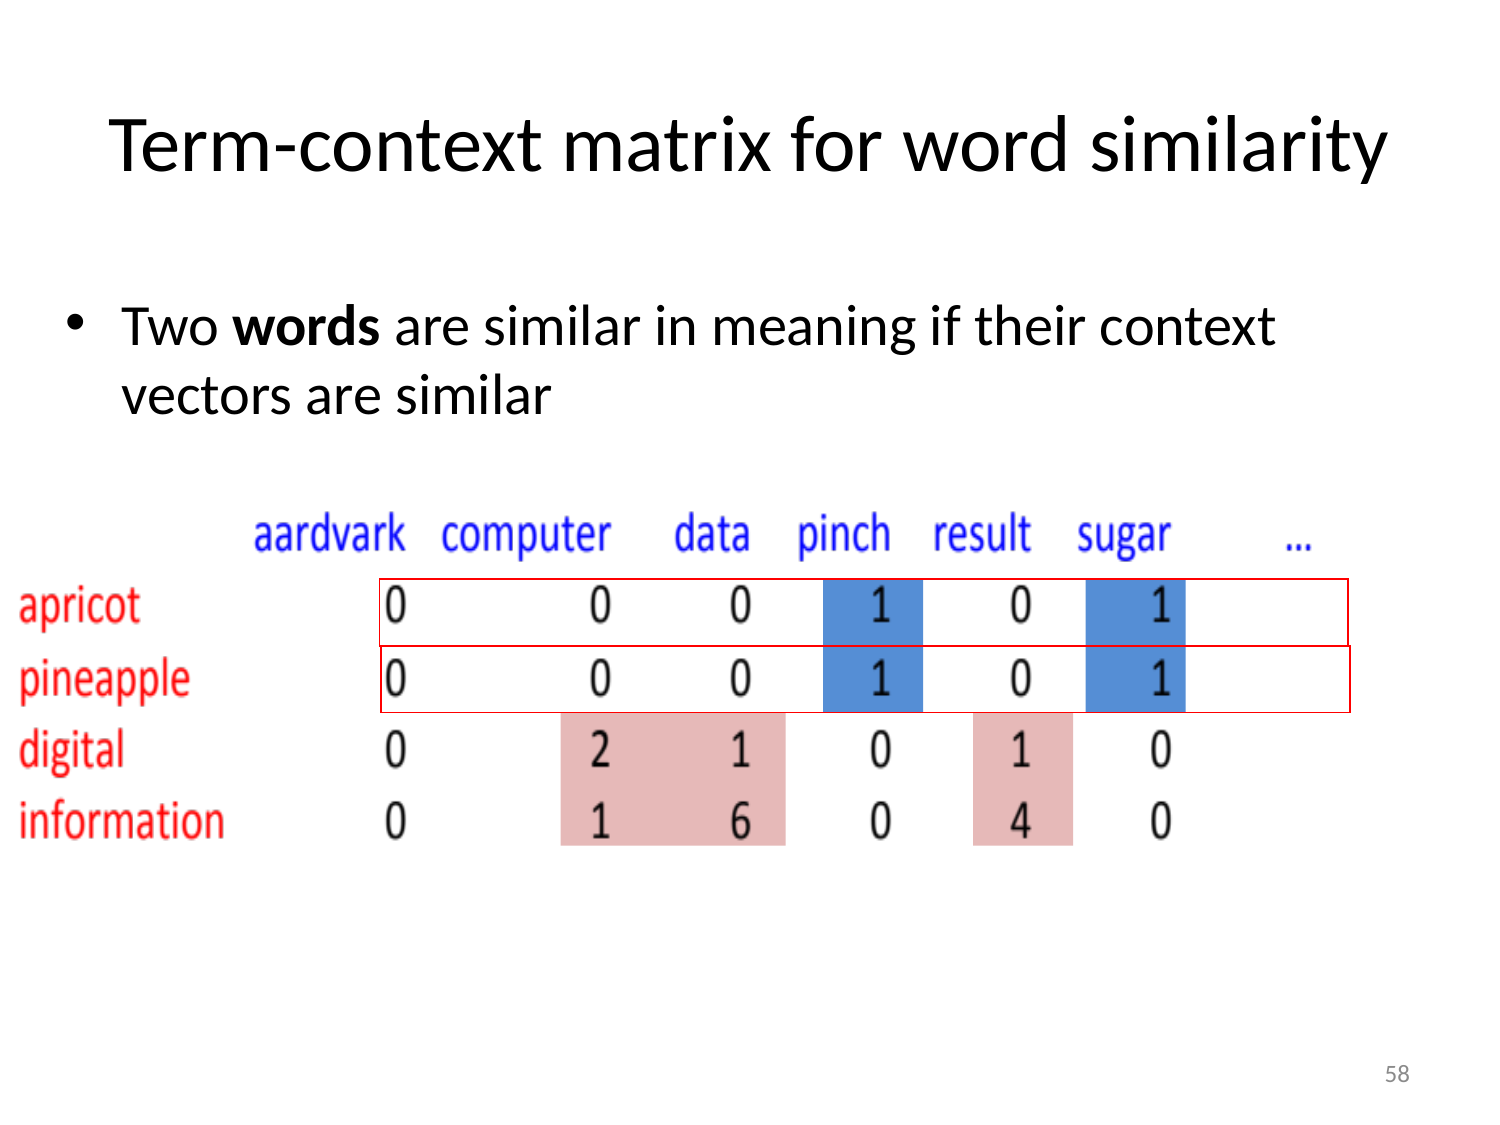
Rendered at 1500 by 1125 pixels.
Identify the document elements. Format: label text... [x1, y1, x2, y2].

text_box [1325, 579, 1349, 646]
title Term-context matrix for word similarity [75, 45, 1425, 233]
text_box [1325, 645, 1350, 713]
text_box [10, 495, 1322, 1125]
slide_number 58 [1325, 1042, 1425, 1103]
list Two words are similar in meaning if their context vectors are similar [50, 279, 1450, 1009]
